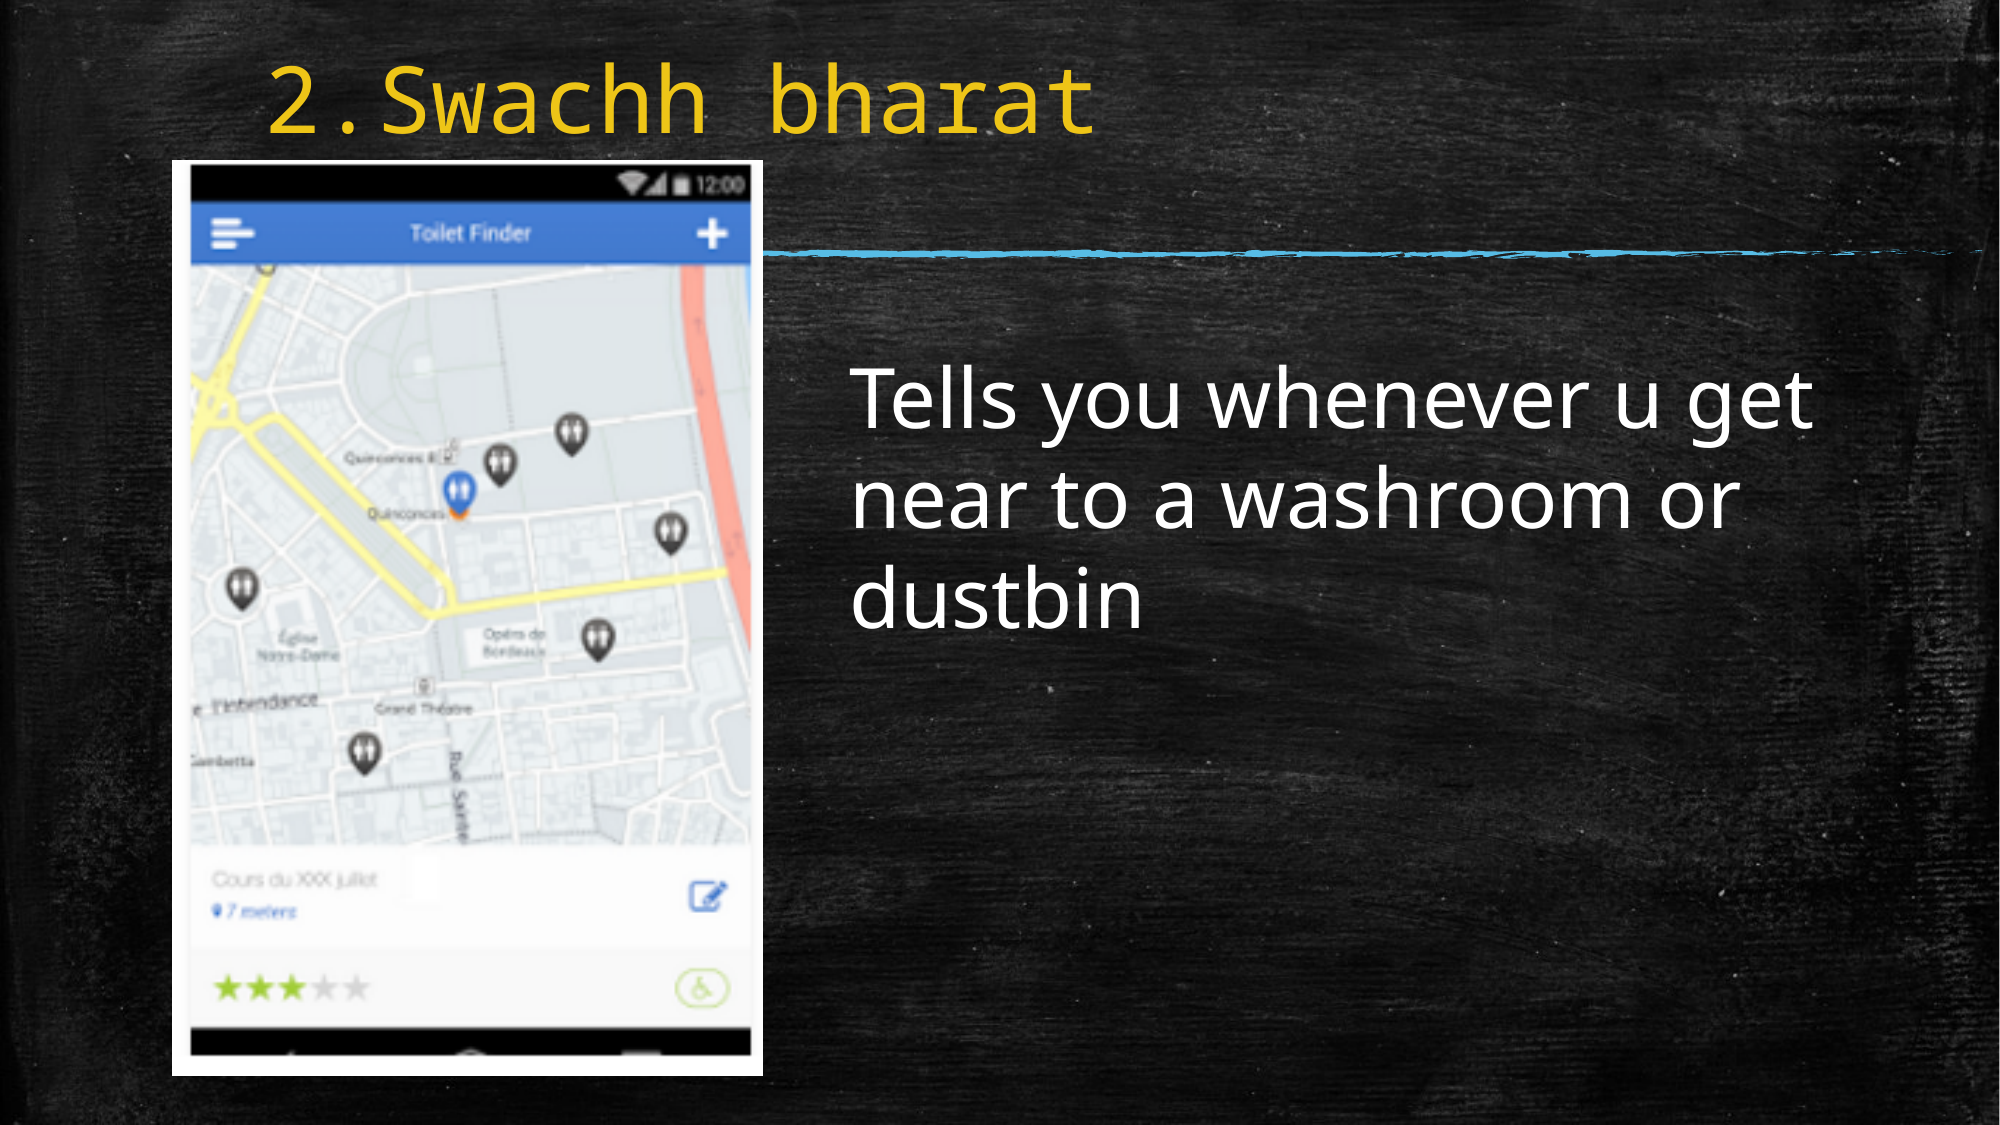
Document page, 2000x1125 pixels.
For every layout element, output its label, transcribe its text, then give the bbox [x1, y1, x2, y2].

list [172, 160, 763, 1076]
text_box Tells you whenever u get near to a washroom or dustbin [834, 338, 1886, 653]
title 2.Swachh bharat [249, 45, 1750, 161]
